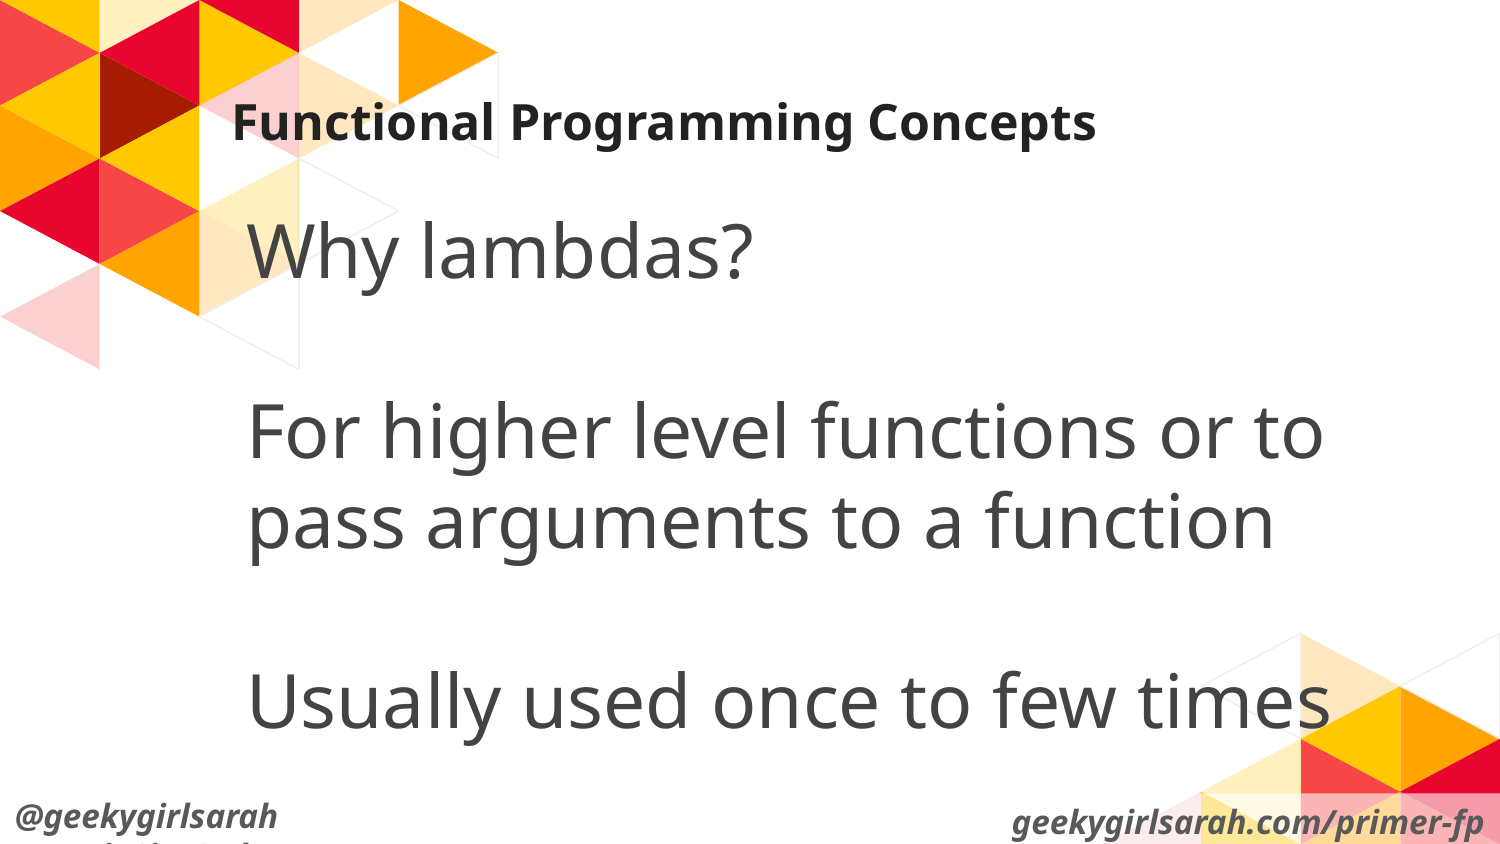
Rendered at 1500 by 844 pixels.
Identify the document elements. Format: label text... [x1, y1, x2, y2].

title Functional Programming Concepts [216, 55, 1276, 166]
list Why lambdas? For higher level functions or to pass arguments to a function Usually used once to few times [216, 189, 1468, 741]
